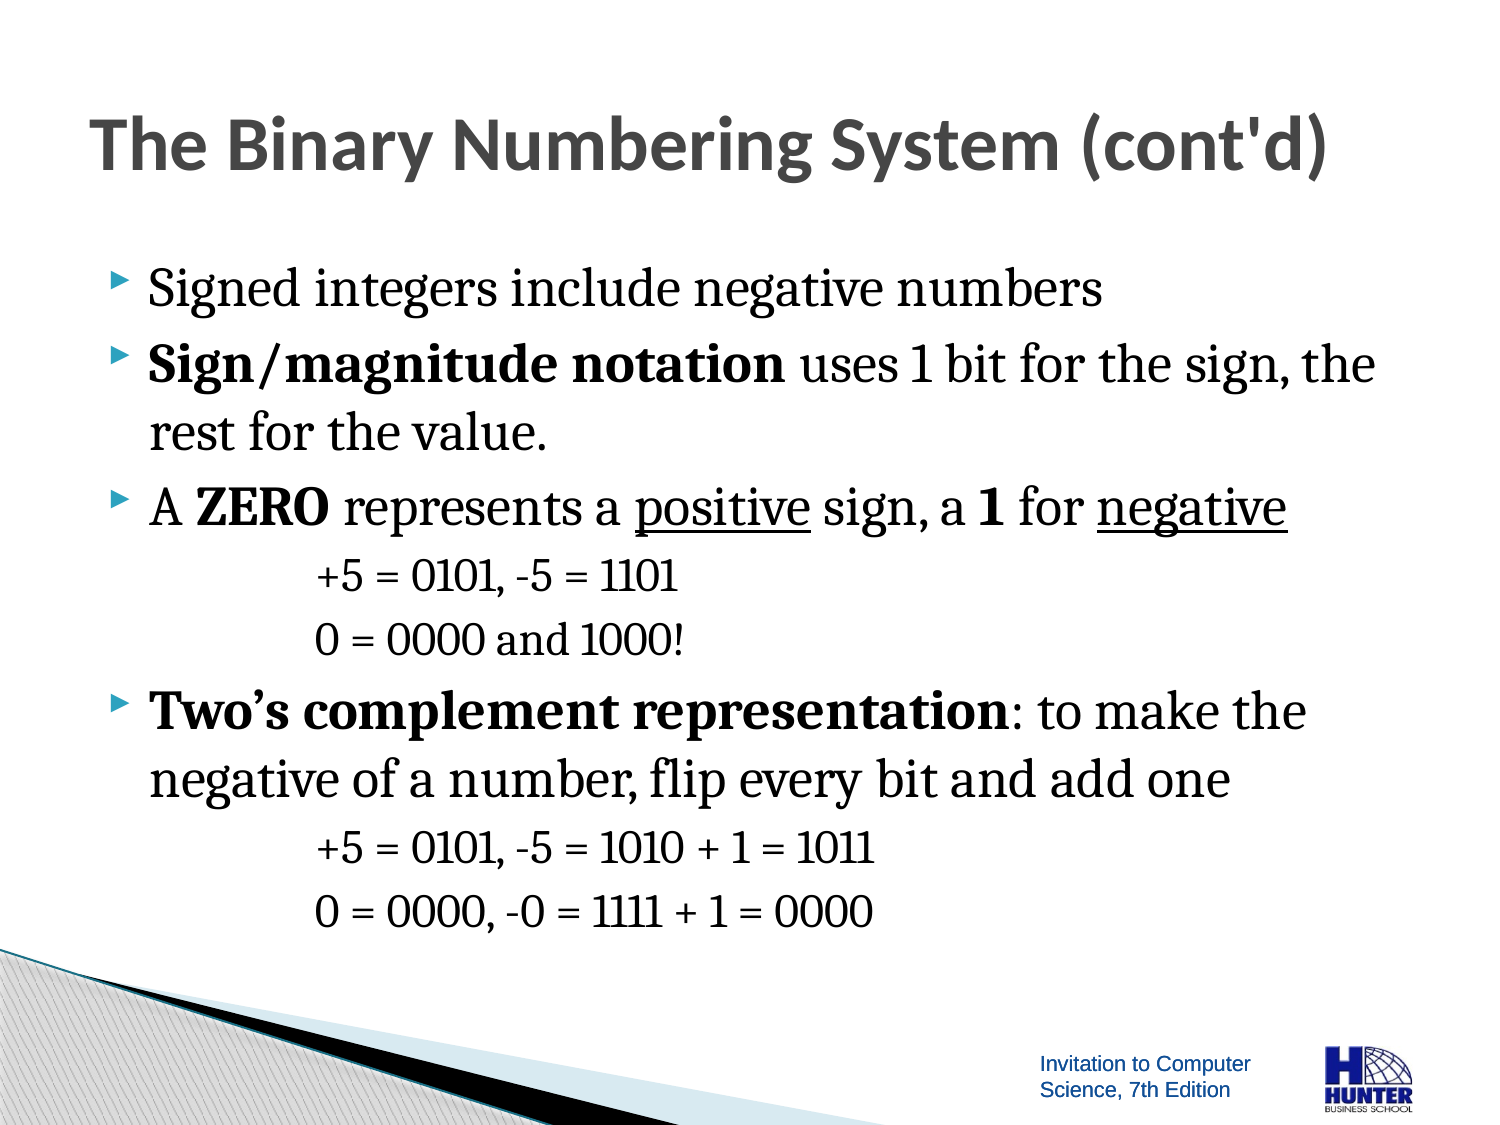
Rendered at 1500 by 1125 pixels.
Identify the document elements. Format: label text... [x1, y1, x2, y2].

title The Binary Numbering System (cont'd) [75, 45, 1425, 233]
picture [1325, 1046, 1413, 1113]
list Signed integers include negative numbers Sign/magnitude notation uses 1 bit for the sign, the rest for the value. A ZERO represents a positive sign, a 1 for negative +5 = 0101, -5 = 1101 0 = 0000 and 1000! Two’s complement representation: to make the negative of a number, flip every bit and add one +5 = 0101, -5 = 1010 + 1 = 1011 0 = 0000, -0 = 1111 + 1 = 0000 [75, 243, 1425, 986]
